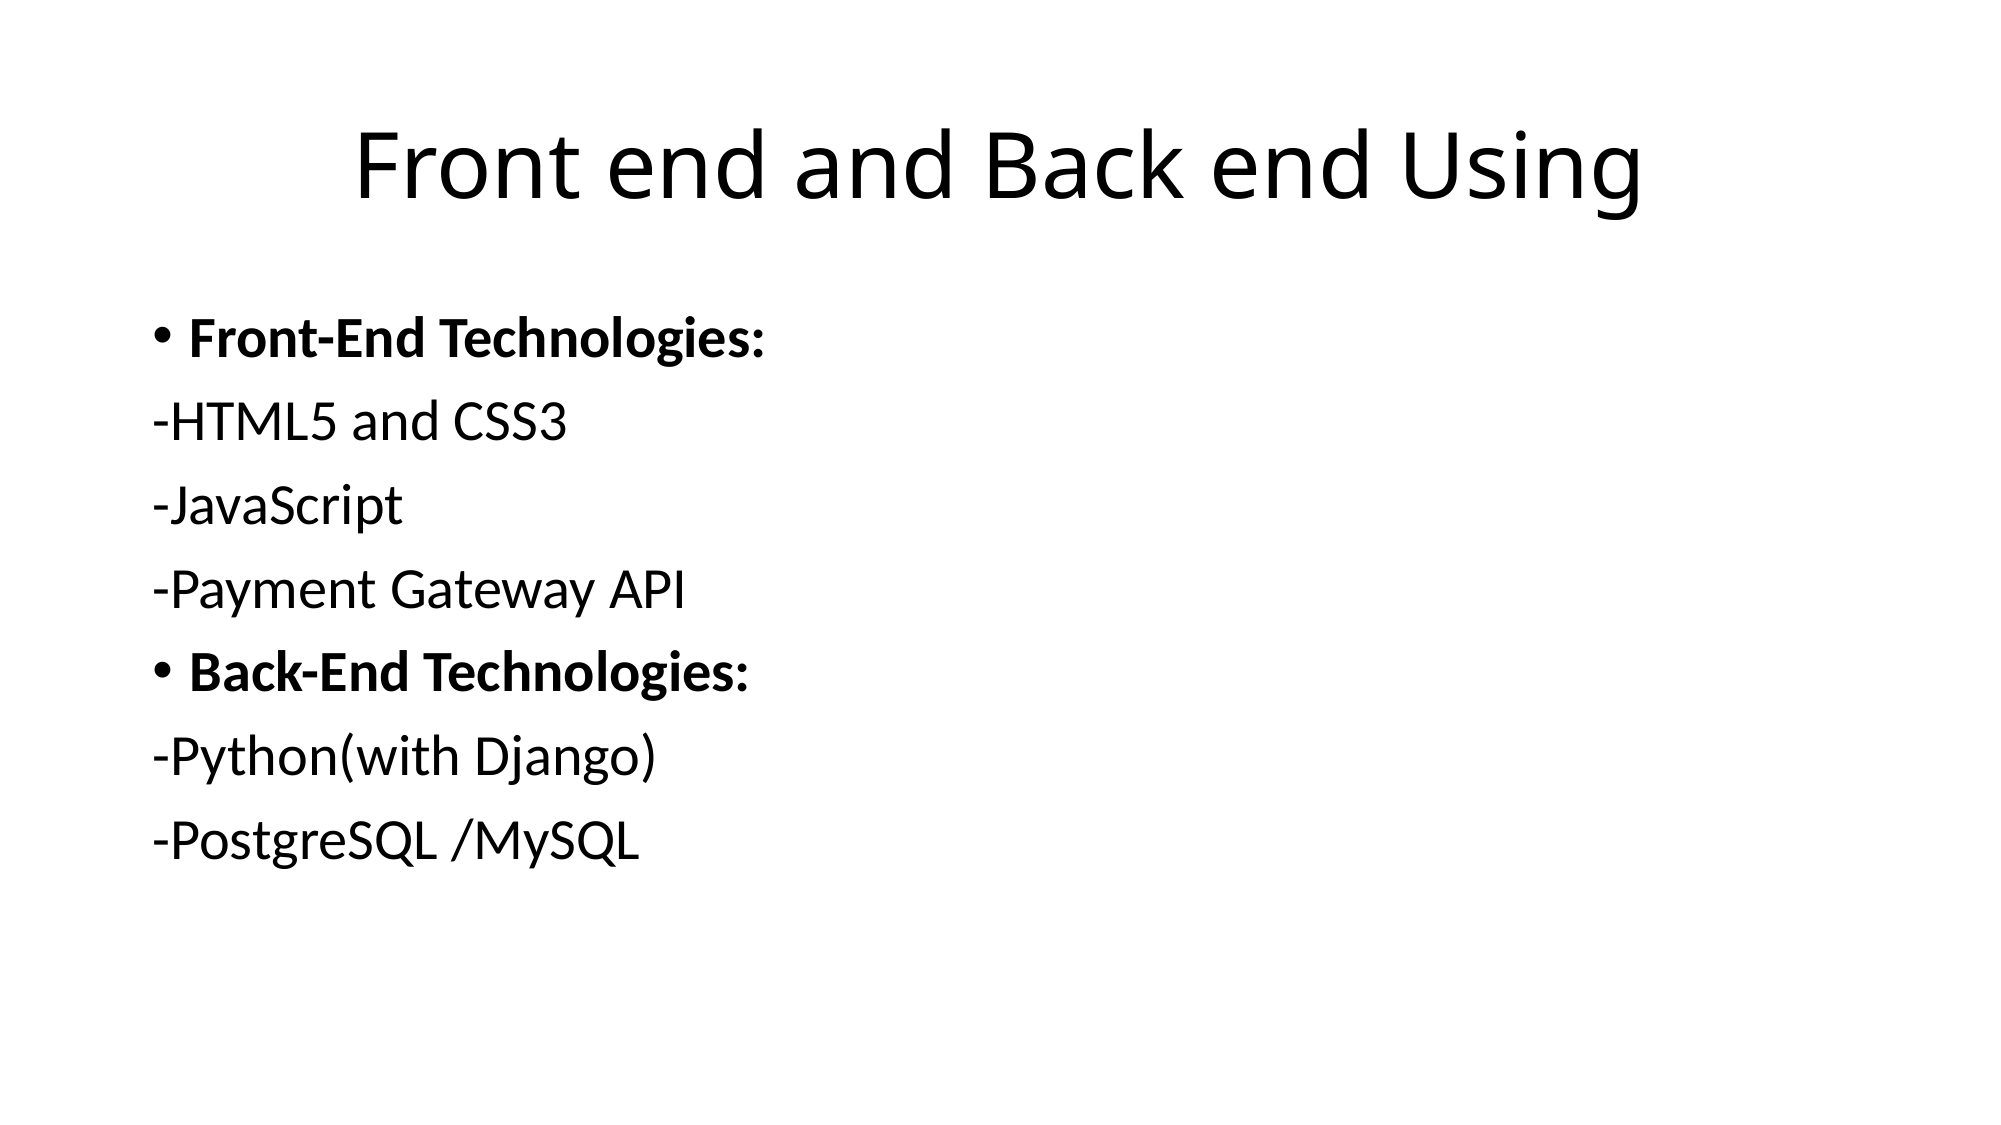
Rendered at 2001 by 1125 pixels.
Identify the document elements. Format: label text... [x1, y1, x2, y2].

title Front end and Back end Using [137, 59, 1863, 278]
list Front-End Technologies: -HTML5 and CSS3 -JavaScript -Payment Gateway API Back-End Technologies: -Python(with Django) -PostgreSQL /MySQL [137, 299, 1863, 1014]
